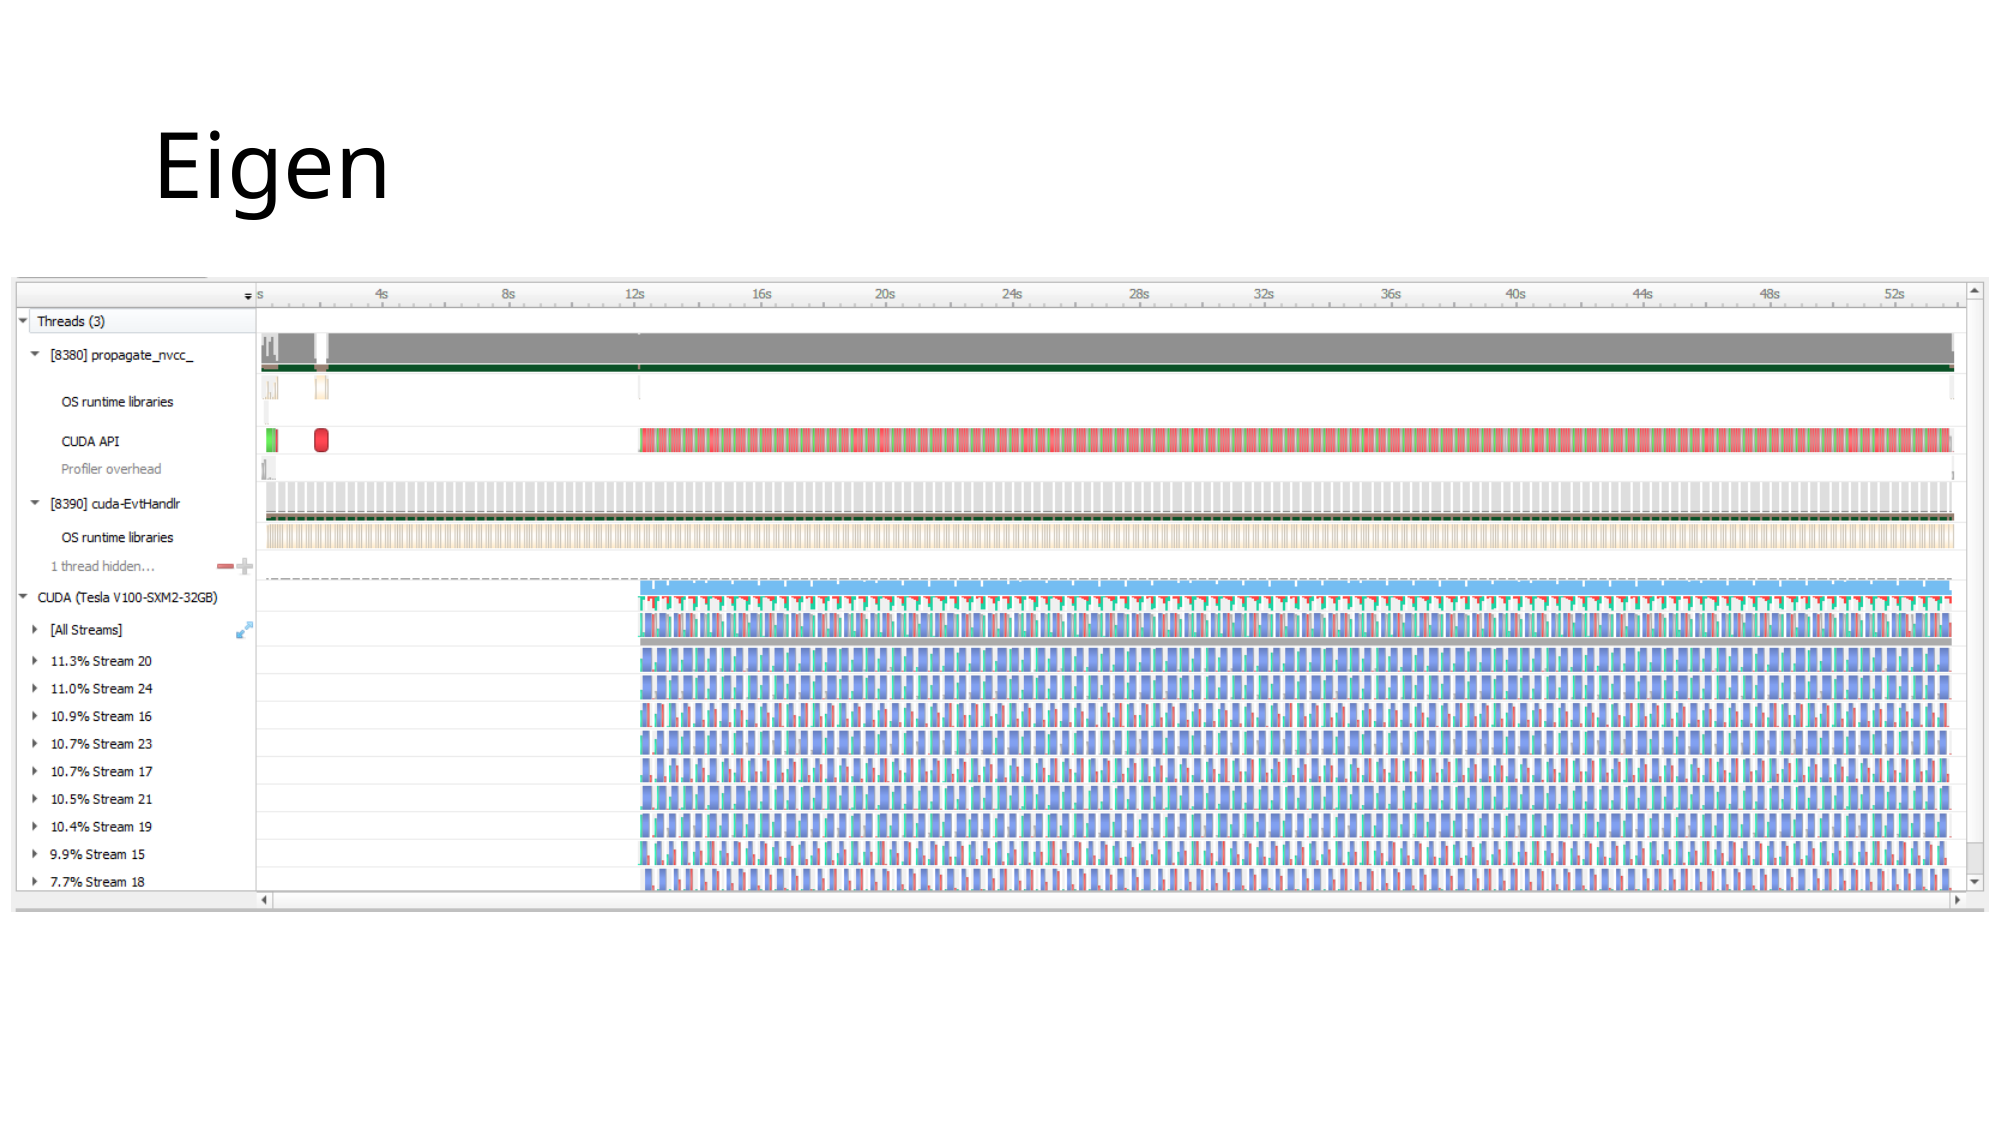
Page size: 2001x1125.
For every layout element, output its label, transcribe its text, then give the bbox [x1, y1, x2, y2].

picture [11, 277, 1989, 912]
title Eigen [137, 59, 1863, 277]
